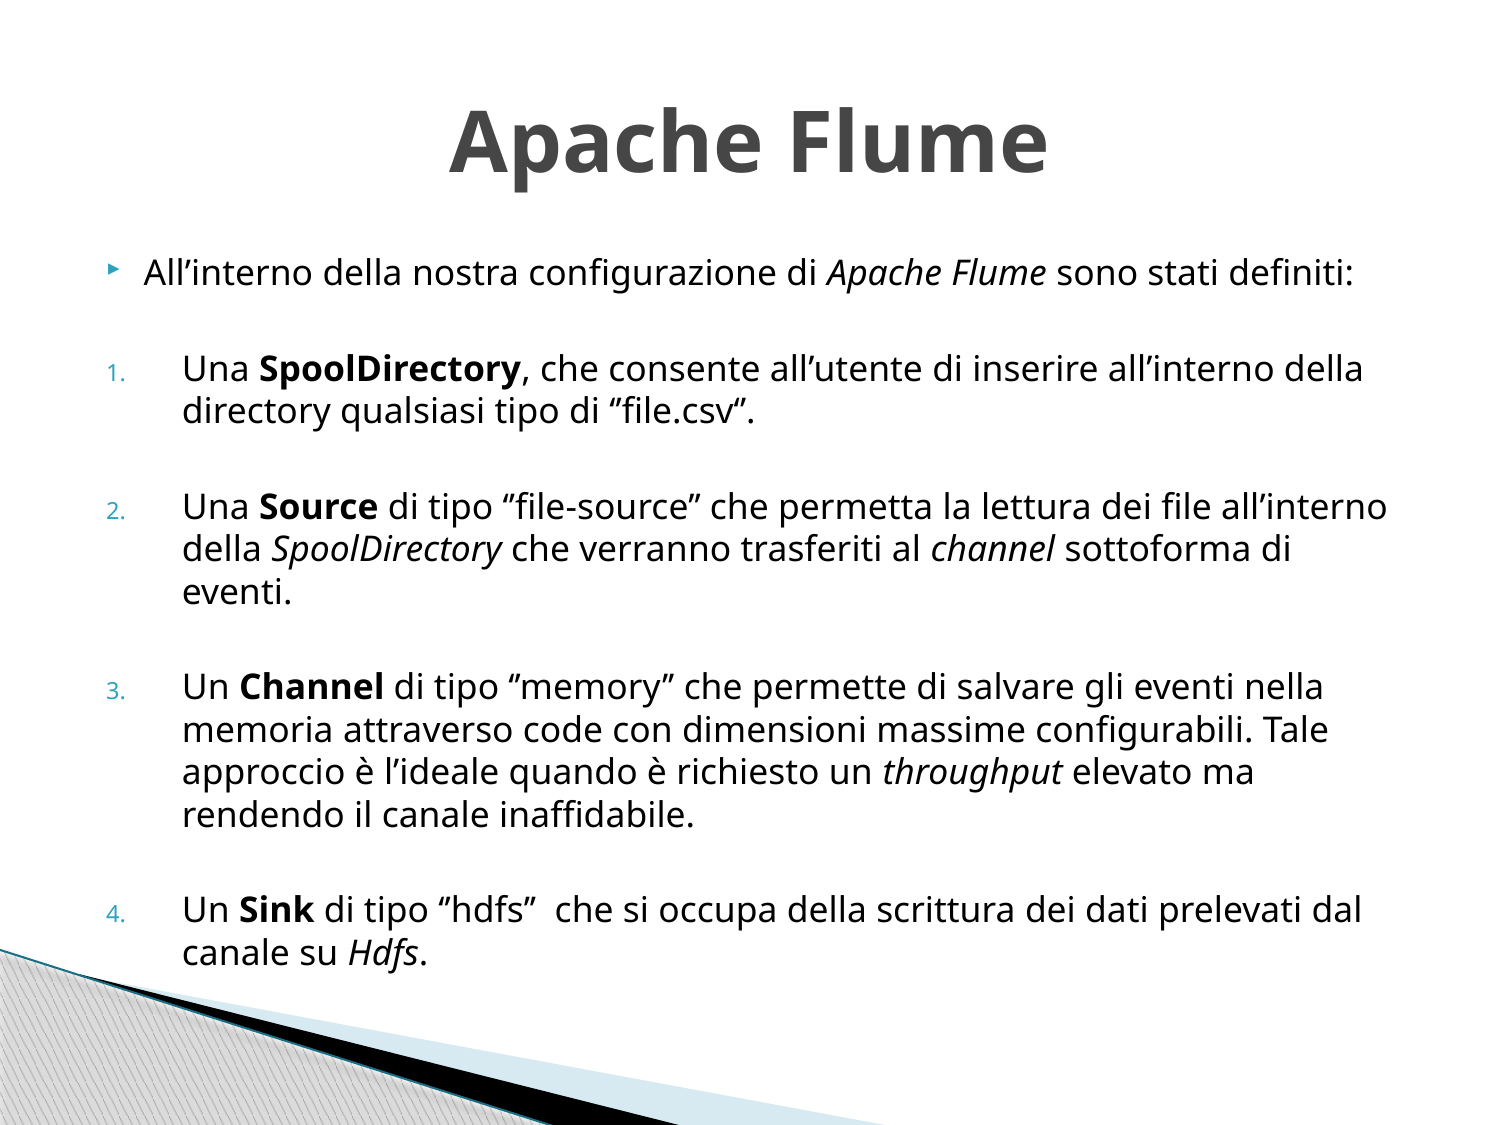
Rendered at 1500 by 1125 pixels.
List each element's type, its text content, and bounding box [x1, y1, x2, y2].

list All’interno della nostra configurazione di Apache Flume sono stati definiti: Una SpoolDirectory, che consente all’utente di inserire all’interno della directory qualsiasi tipo di ‘’file.csv‘’. Una Source di tipo ‘’file-source’’ che permetta la lettura dei file all’interno della SpoolDirectory che verranno trasferiti al channel sottoforma di eventi. Un Channel di tipo ‘’memory’’ che permette di salvare gli eventi nella memoria attraverso code con dimensioni massime configurabili. Tale approccio è l’ideale quando è richiesto un throughput elevato ma rendendo il canale inaffidabile. Un Sink di tipo ‘’hdfs’’ che si occupa della scrittura dei dati prelevati dal canale su Hdfs. [75, 243, 1425, 986]
title Apache Flume [75, 45, 1425, 233]
